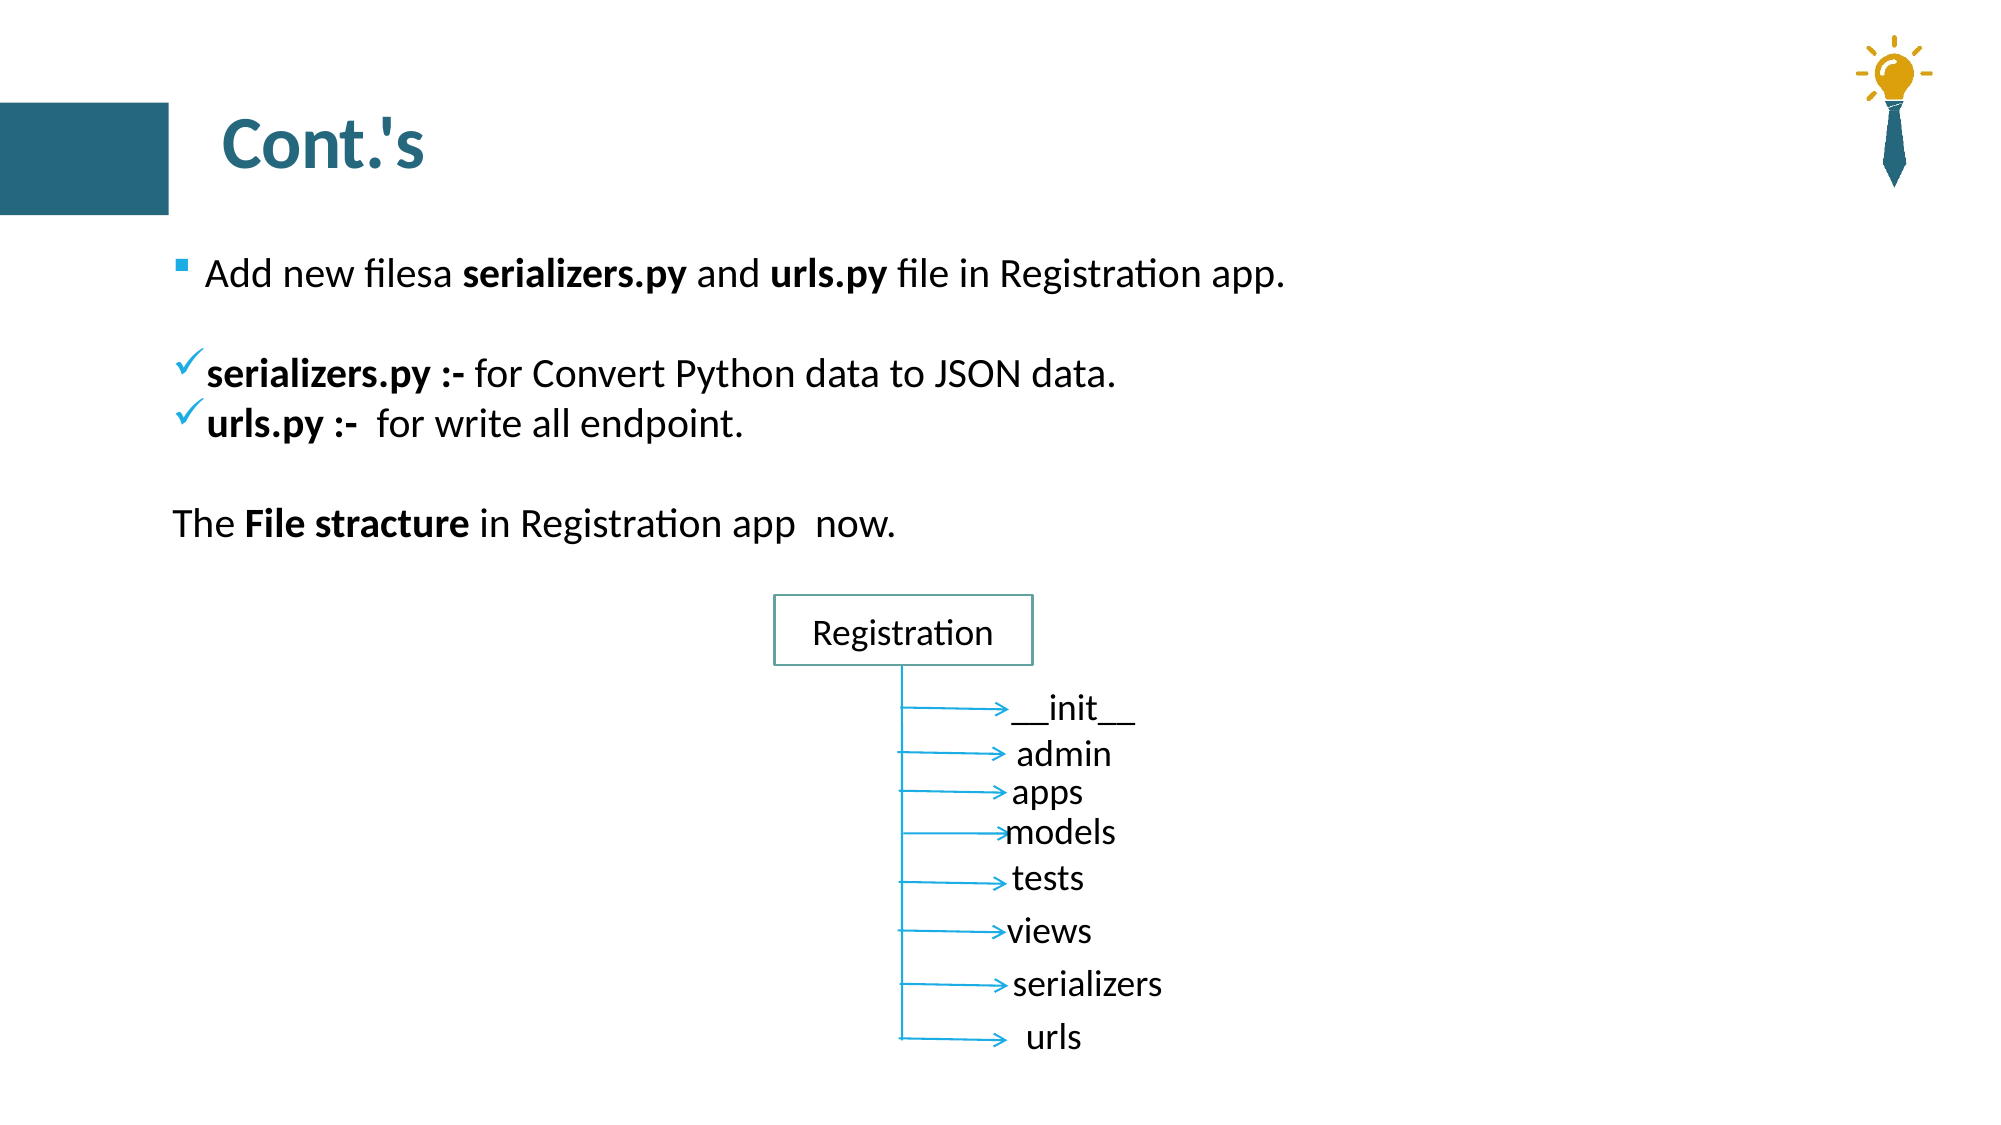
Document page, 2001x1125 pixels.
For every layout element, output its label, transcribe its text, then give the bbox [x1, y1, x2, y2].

text_box Registration [773, 594, 1034, 666]
text_box __init__ [988, 675, 1170, 736]
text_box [896, 751, 1007, 755]
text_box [898, 881, 1008, 885]
picture [1816, 13, 1972, 209]
text_box views [983, 898, 1108, 959]
text_box tests [988, 845, 1100, 898]
text_box models [981, 799, 1132, 860]
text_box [899, 706, 1010, 710]
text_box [899, 983, 1009, 987]
text_box apps [988, 759, 1099, 799]
title Cont.'s [207, 96, 1749, 214]
text_box admin [993, 736, 1128, 782]
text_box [897, 790, 1008, 794]
text_box serializers [989, 951, 1178, 1012]
text_box urls [1002, 1004, 1097, 1064]
list Add new filesa serializers.py and urls.py file in Registration app. serializers.py :- for Convert Python data to JSON data. urls.py :- for write all endpoint. The File stracture in Registration app now. [157, 238, 1843, 1100]
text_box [897, 929, 1007, 933]
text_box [898, 1037, 1008, 1041]
